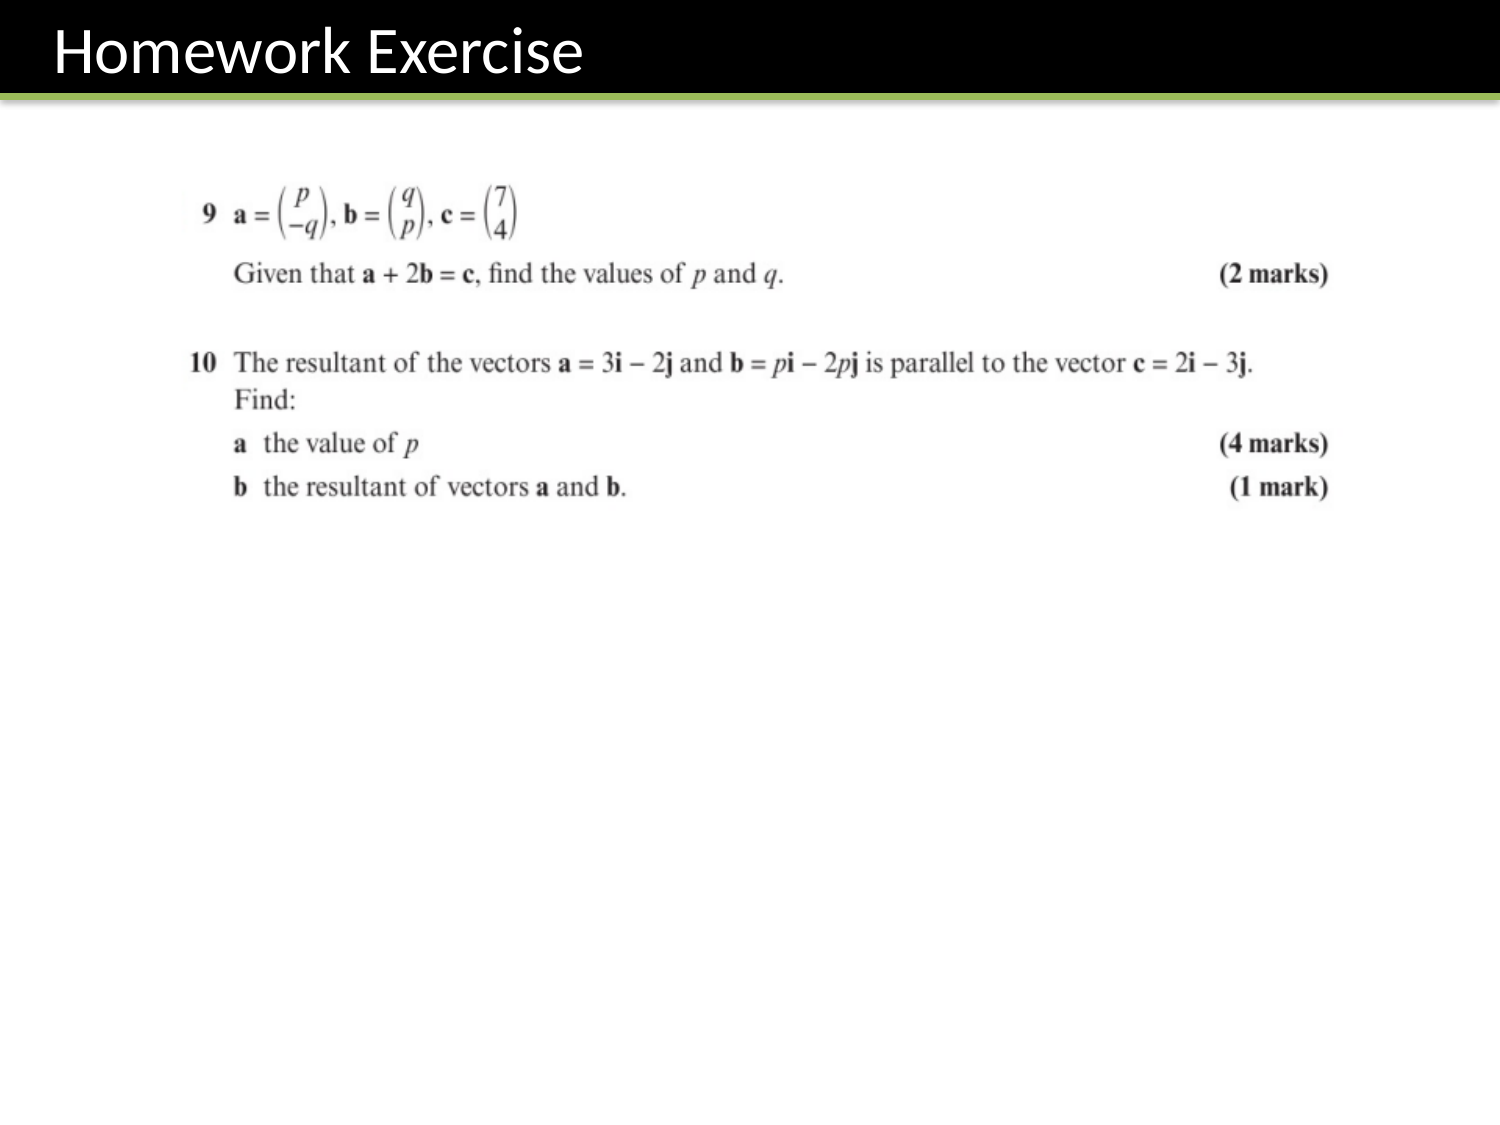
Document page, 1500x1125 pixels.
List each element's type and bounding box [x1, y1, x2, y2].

picture [159, 148, 1369, 545]
text_box [0, 0, 1500, 99]
